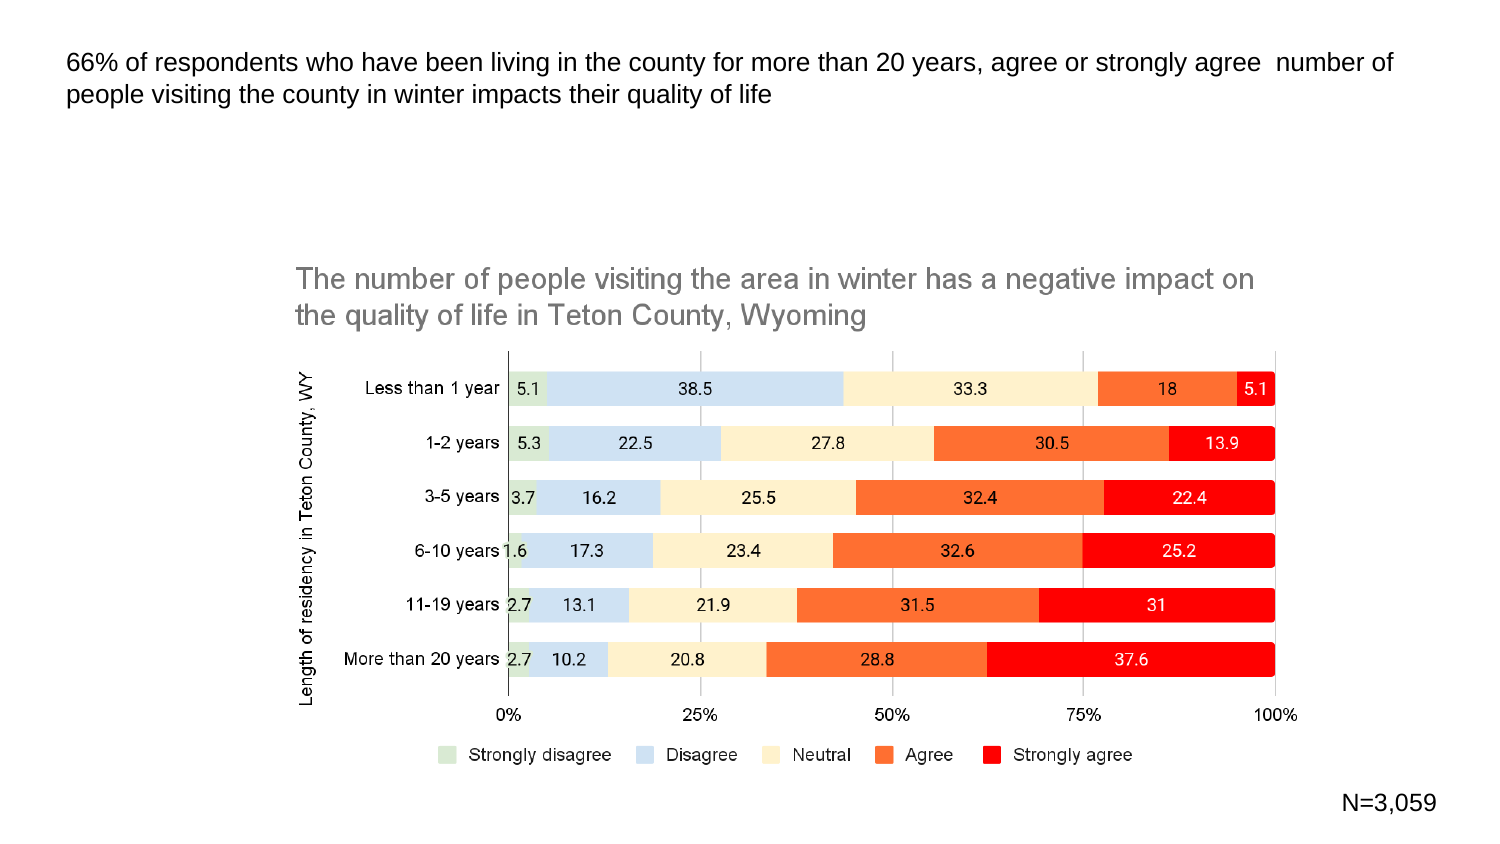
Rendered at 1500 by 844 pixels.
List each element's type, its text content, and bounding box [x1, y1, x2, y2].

picture [267, 232, 1303, 794]
text_box N=3,059 [1326, 771, 1489, 832]
title 66% of respondents who have been living in the county for more than 20 years, agree or strongly agree number of people visiting the county in winter impacts their quality of life [51, 30, 1449, 125]
